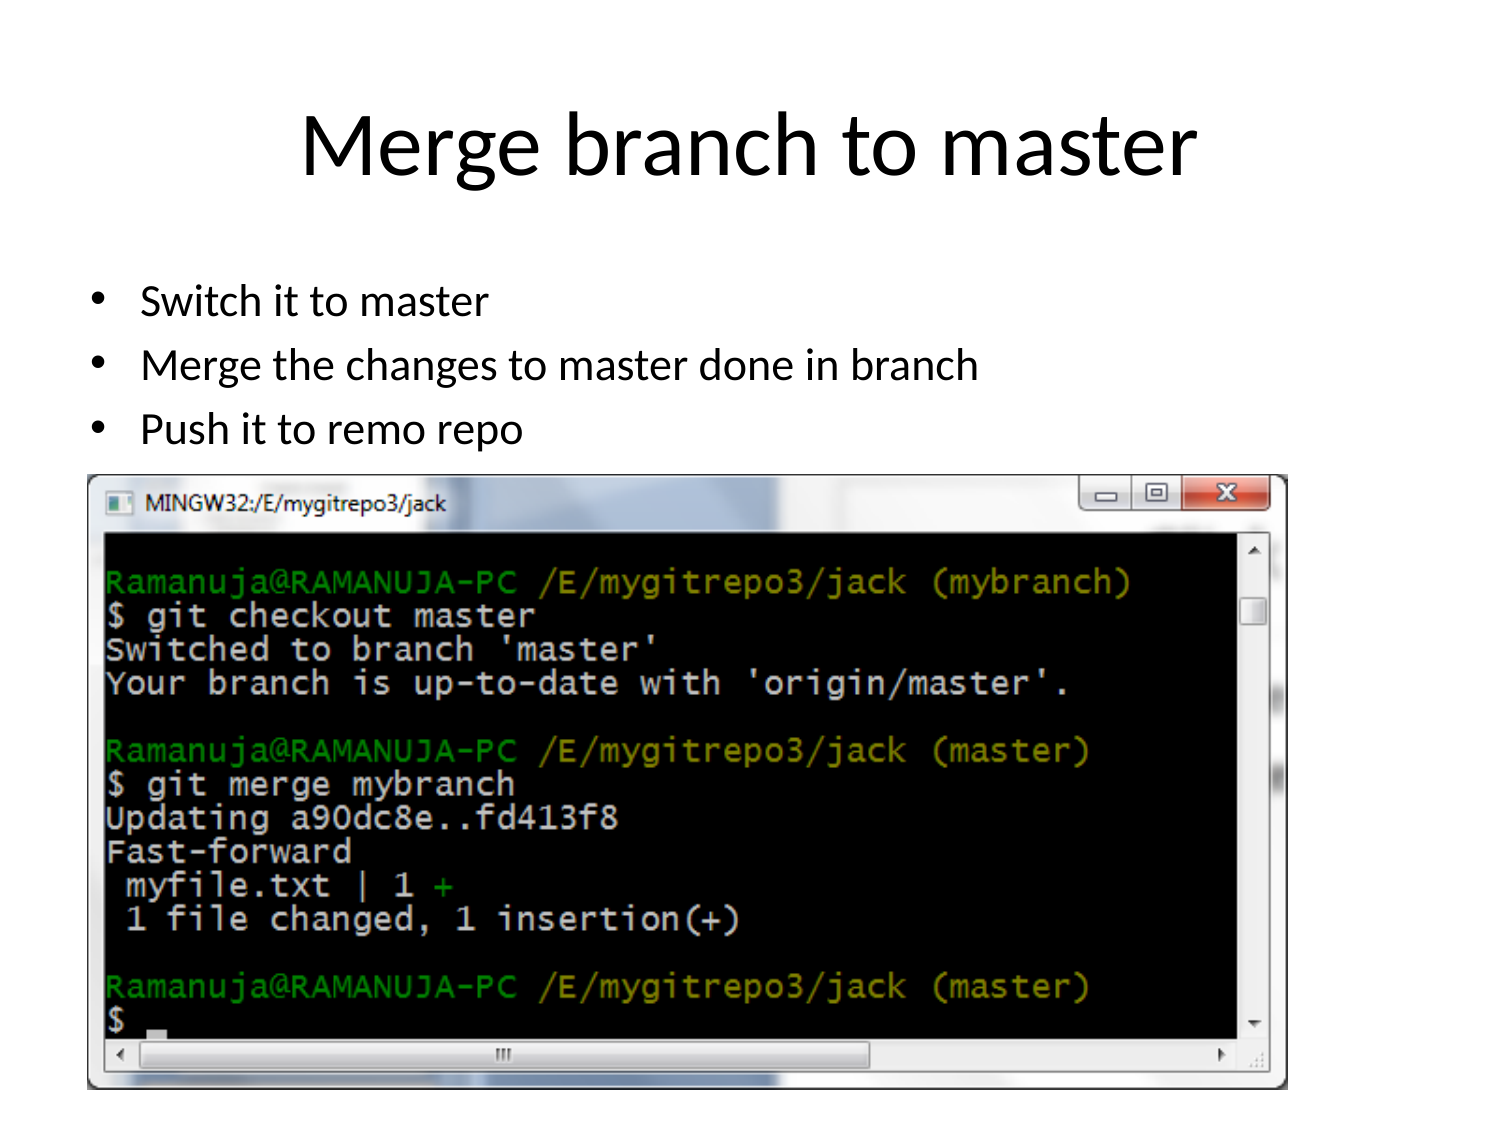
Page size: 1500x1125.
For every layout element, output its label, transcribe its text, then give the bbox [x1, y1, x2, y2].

picture [87, 474, 1288, 1091]
title Merge branch to master [75, 45, 1425, 233]
list Switch it to master Merge the changes to master done in branch Push it to remo repo [75, 262, 1425, 463]
